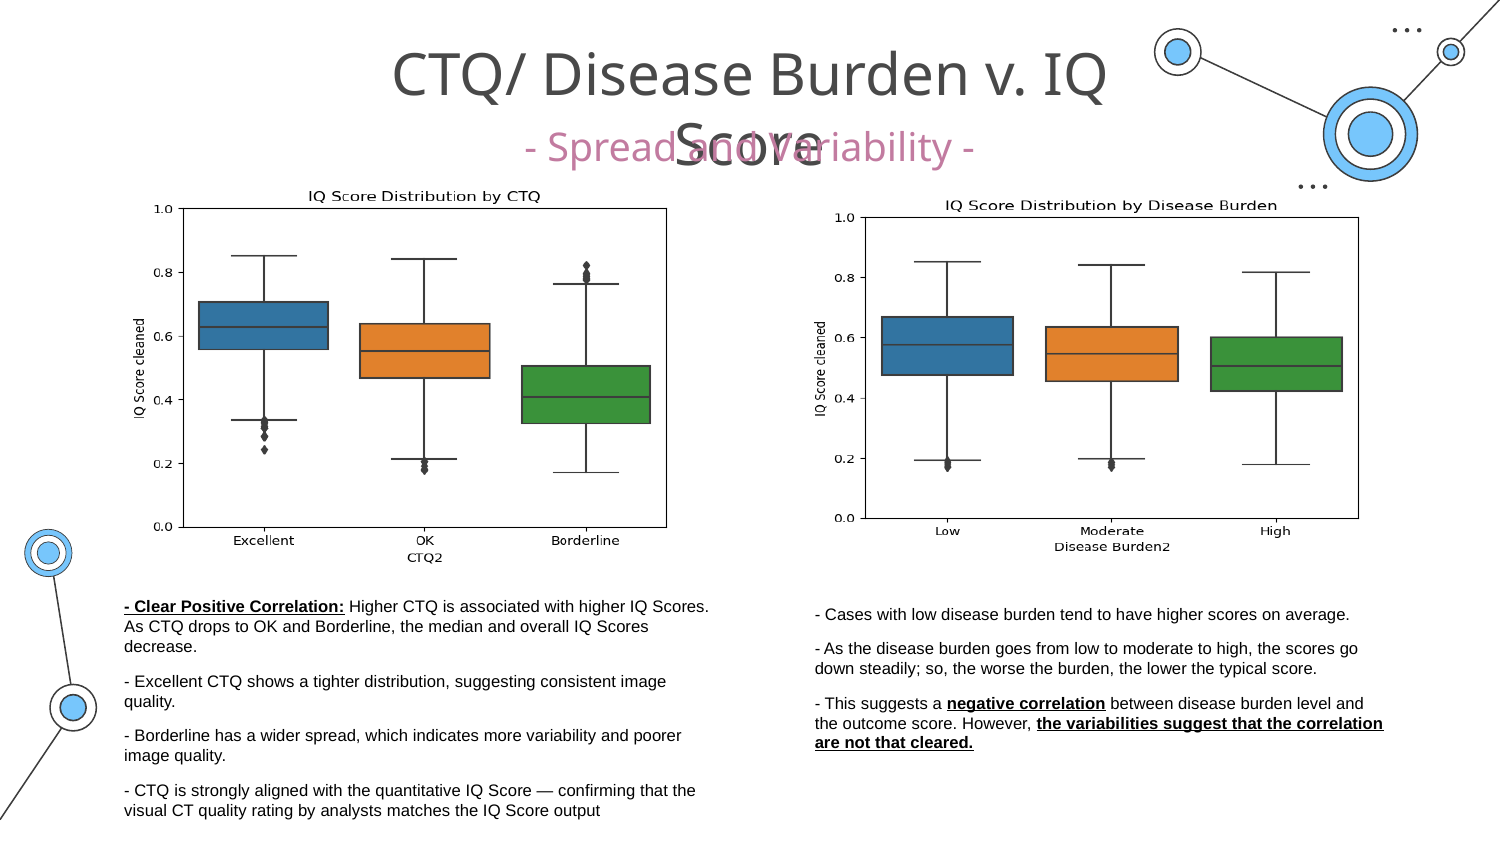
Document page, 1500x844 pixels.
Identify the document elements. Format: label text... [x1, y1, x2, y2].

picture [123, 181, 675, 572]
picture [804, 192, 1367, 562]
title CTQ/ Disease Burden v. IQ Score [358, 21, 1142, 117]
list - Clear Positive Correlation: Higher CTQ is associated with higher IQ Scores. As CTQ drops to OK and Borderline, the median and overall IQ Scores decrease. - Excellent CTQ shows a tighter distribution, suggesting consistent image quality. - Borderline has a wider spread, which indicates more variability and poorer image quality. - CTQ is strongly aligned with the quantitative IQ Score — confirming that the visual CT quality rating by analysts matches the IQ Score output [109, 581, 735, 813]
list - Cases with low disease burden tend to have higher scores on average. - As the disease burden goes from low to moderate to high, the scores go down steadily; so, the worse the burden, the lower the typical score. - This suggests a negative correlation between disease burden level and the outcome score. However, the variabilities suggest that the correlation are not that cleared. [799, 588, 1404, 805]
title - Spread and Variability - [414, 106, 1086, 202]
